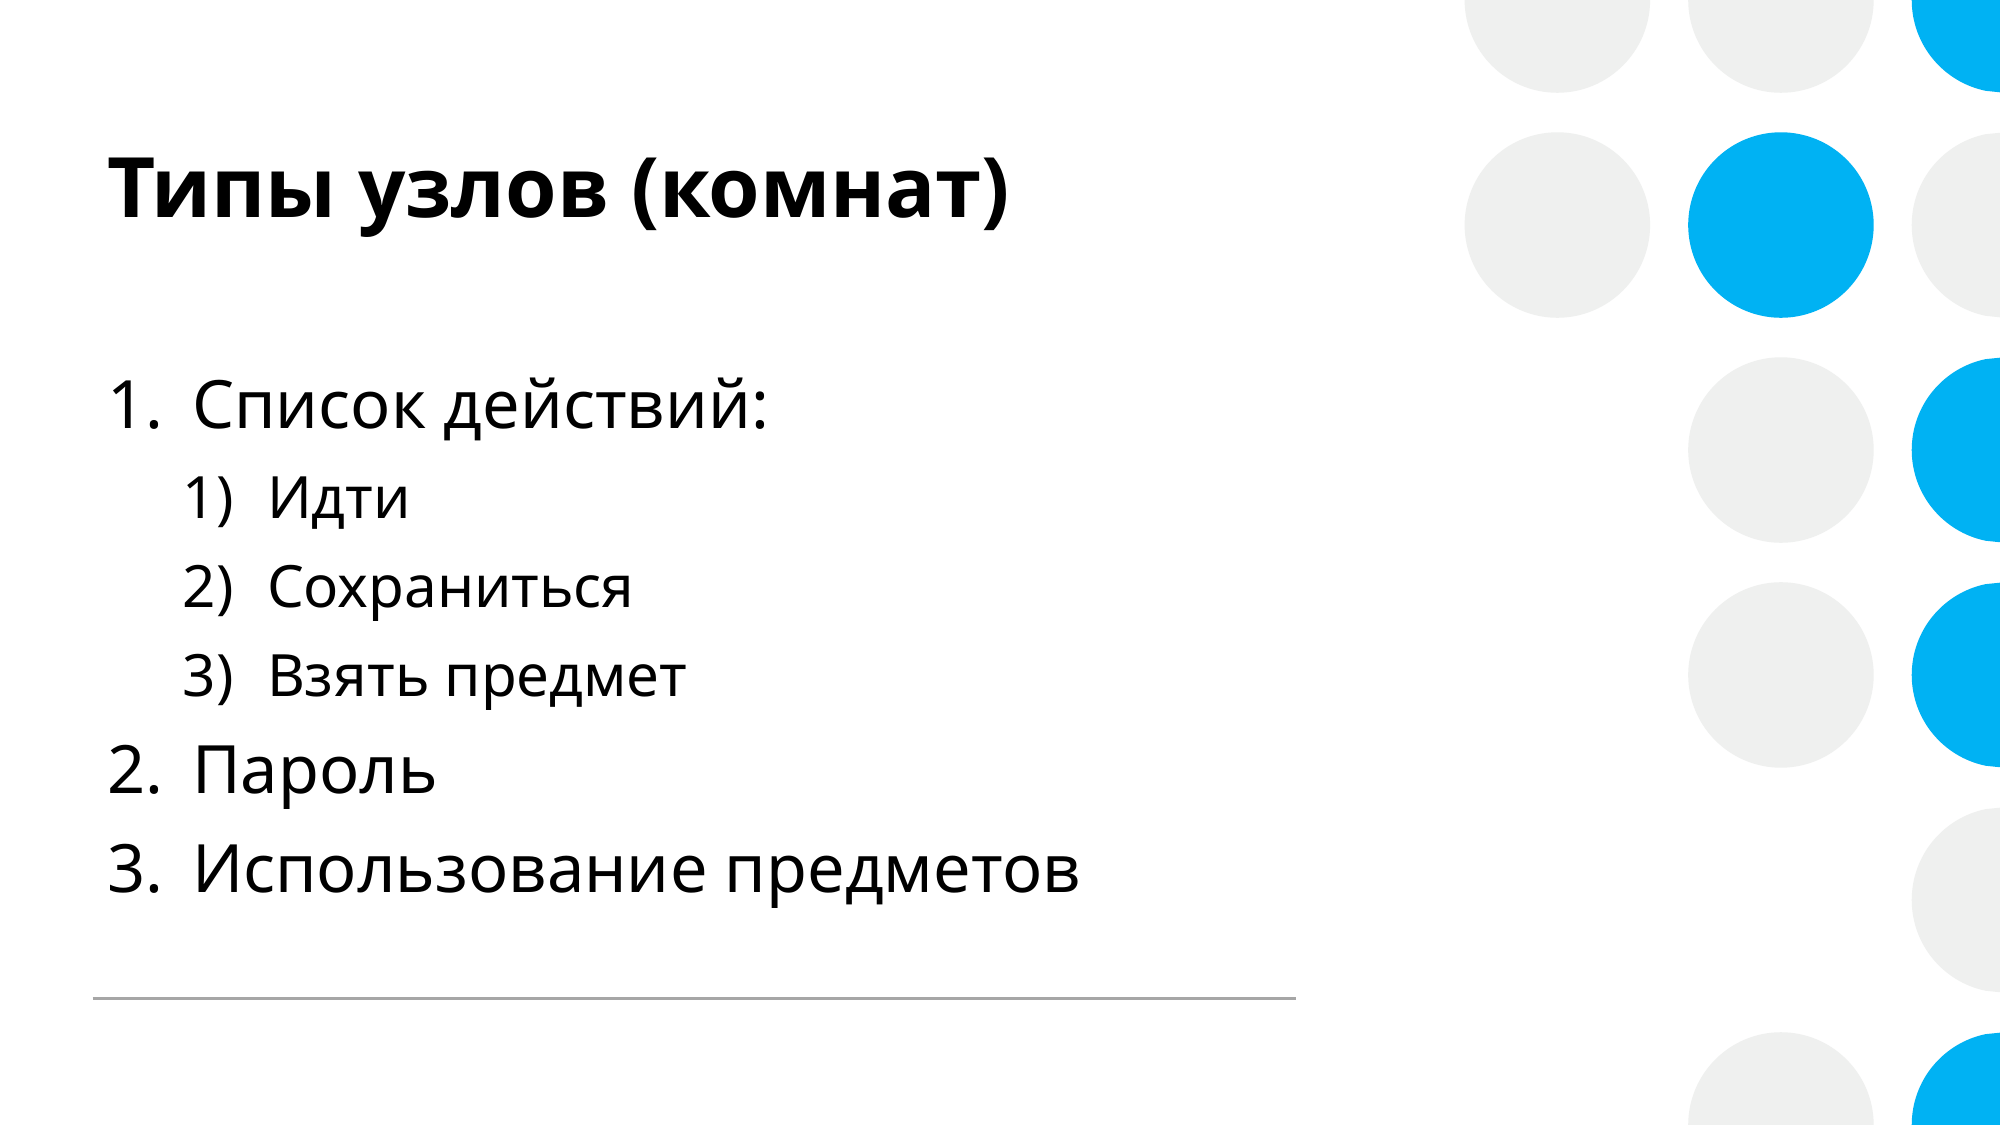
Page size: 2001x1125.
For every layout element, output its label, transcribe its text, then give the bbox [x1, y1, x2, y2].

title Типы узлов (комнат) [92, 126, 1297, 335]
list Список действий: Идти Сохраниться Взять предмет Пароль Использование предметов [92, 354, 1726, 976]
